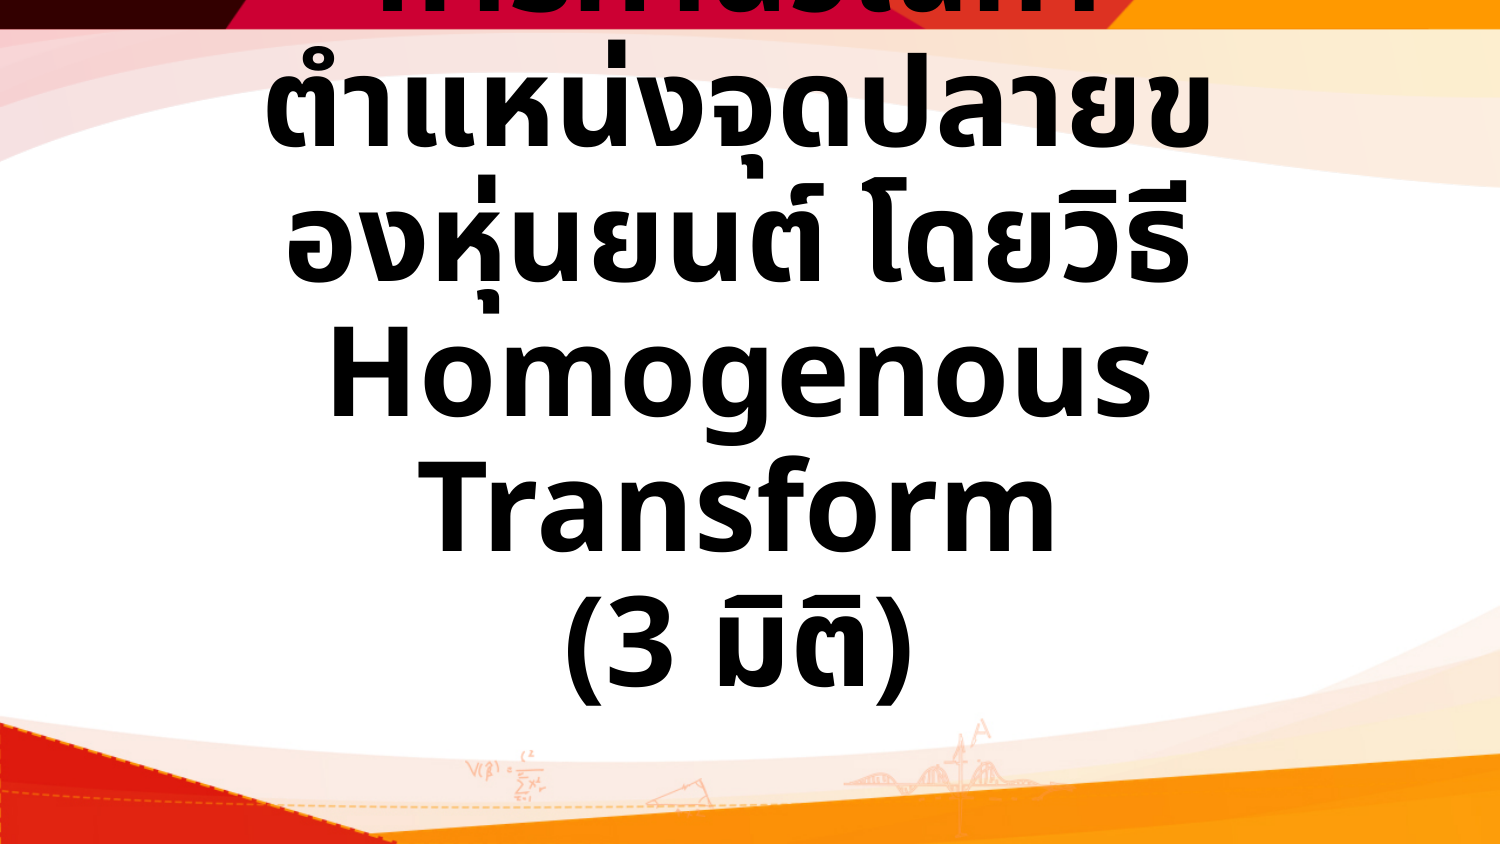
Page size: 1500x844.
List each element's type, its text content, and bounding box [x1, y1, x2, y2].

picture [0, 0, 1500, 844]
title การคำนวณหาตำแหน่งจุดปลายของหุ่นยนต์ โดยวิธี Homogenous Transform (3 มิติ) [186, 426, 1293, 721]
